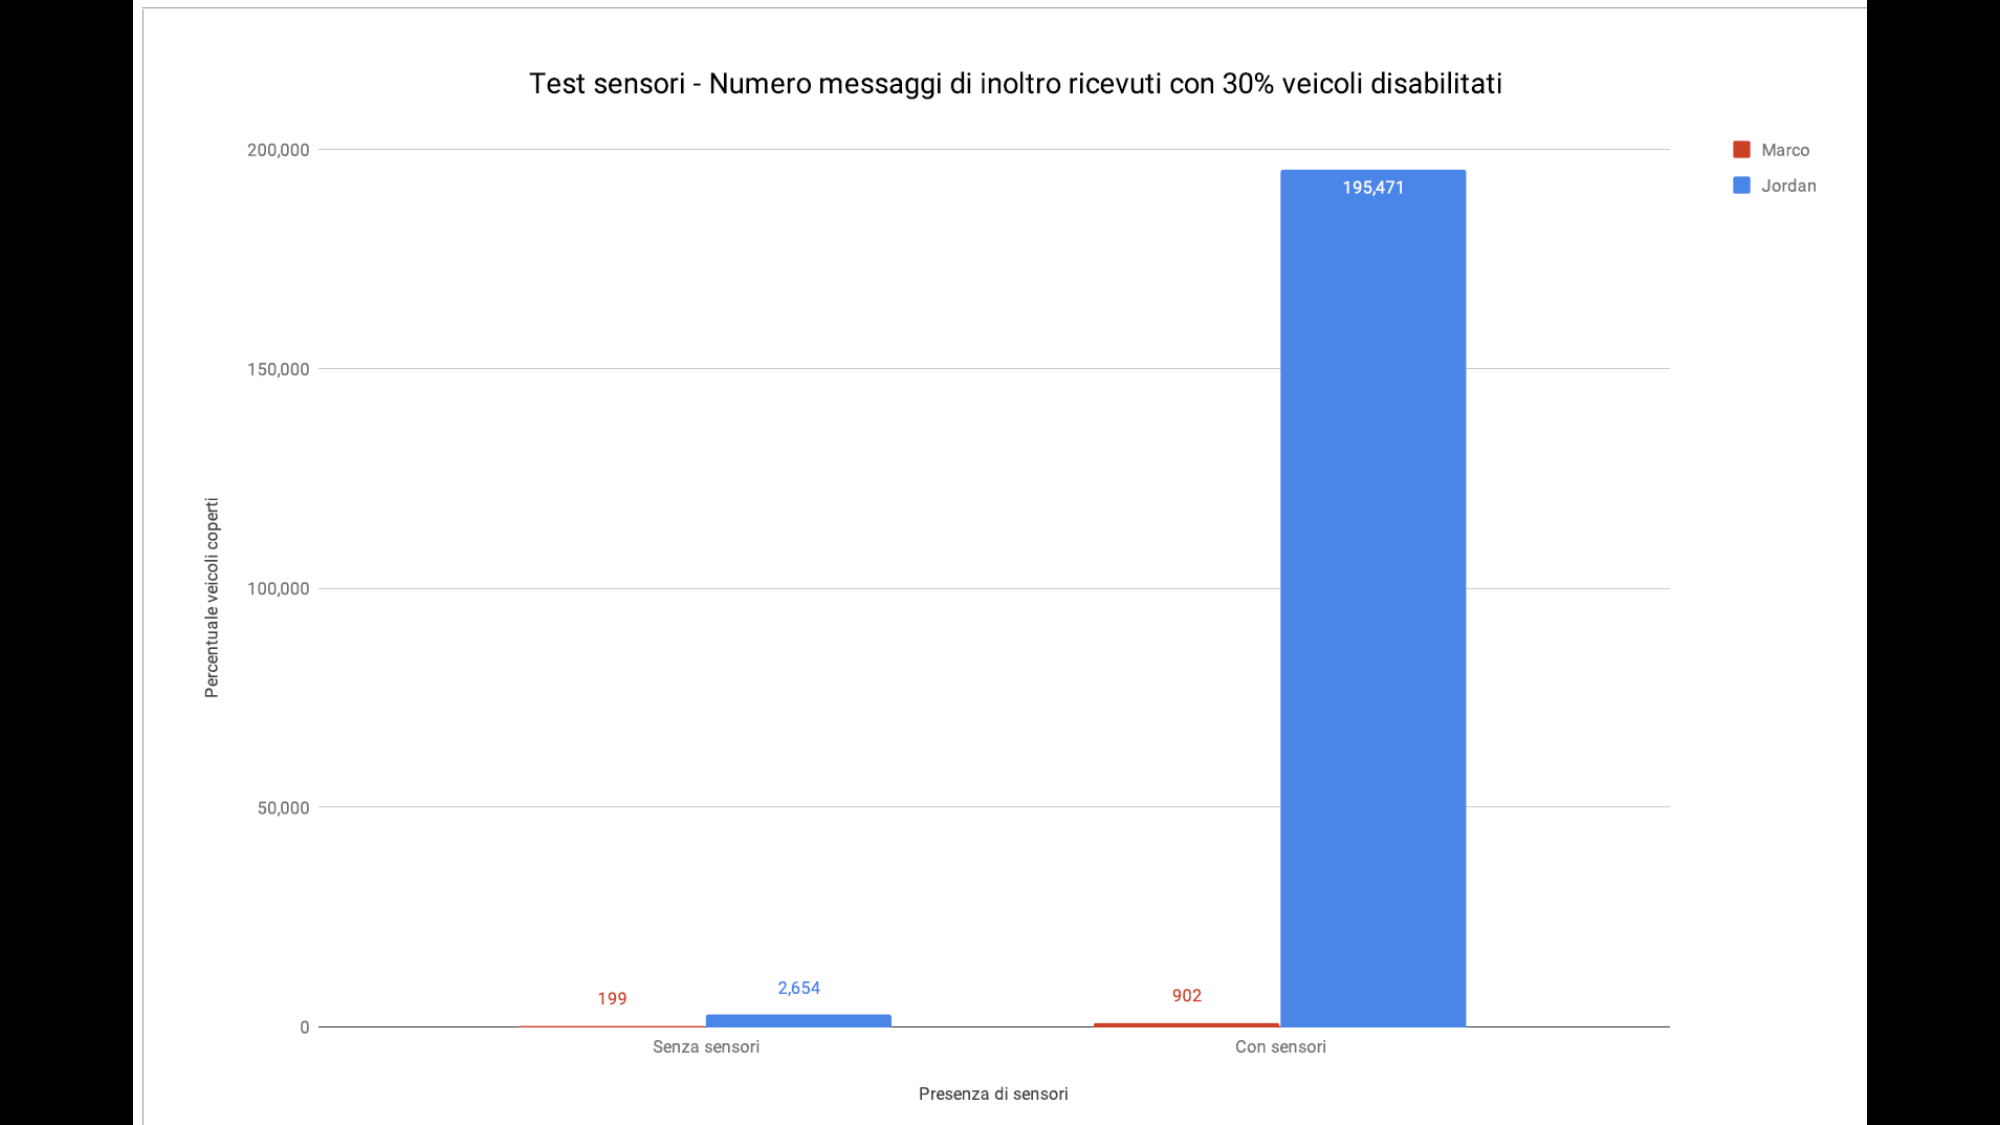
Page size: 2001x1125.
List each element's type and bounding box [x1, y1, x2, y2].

picture [132, 0, 1867, 1125]
